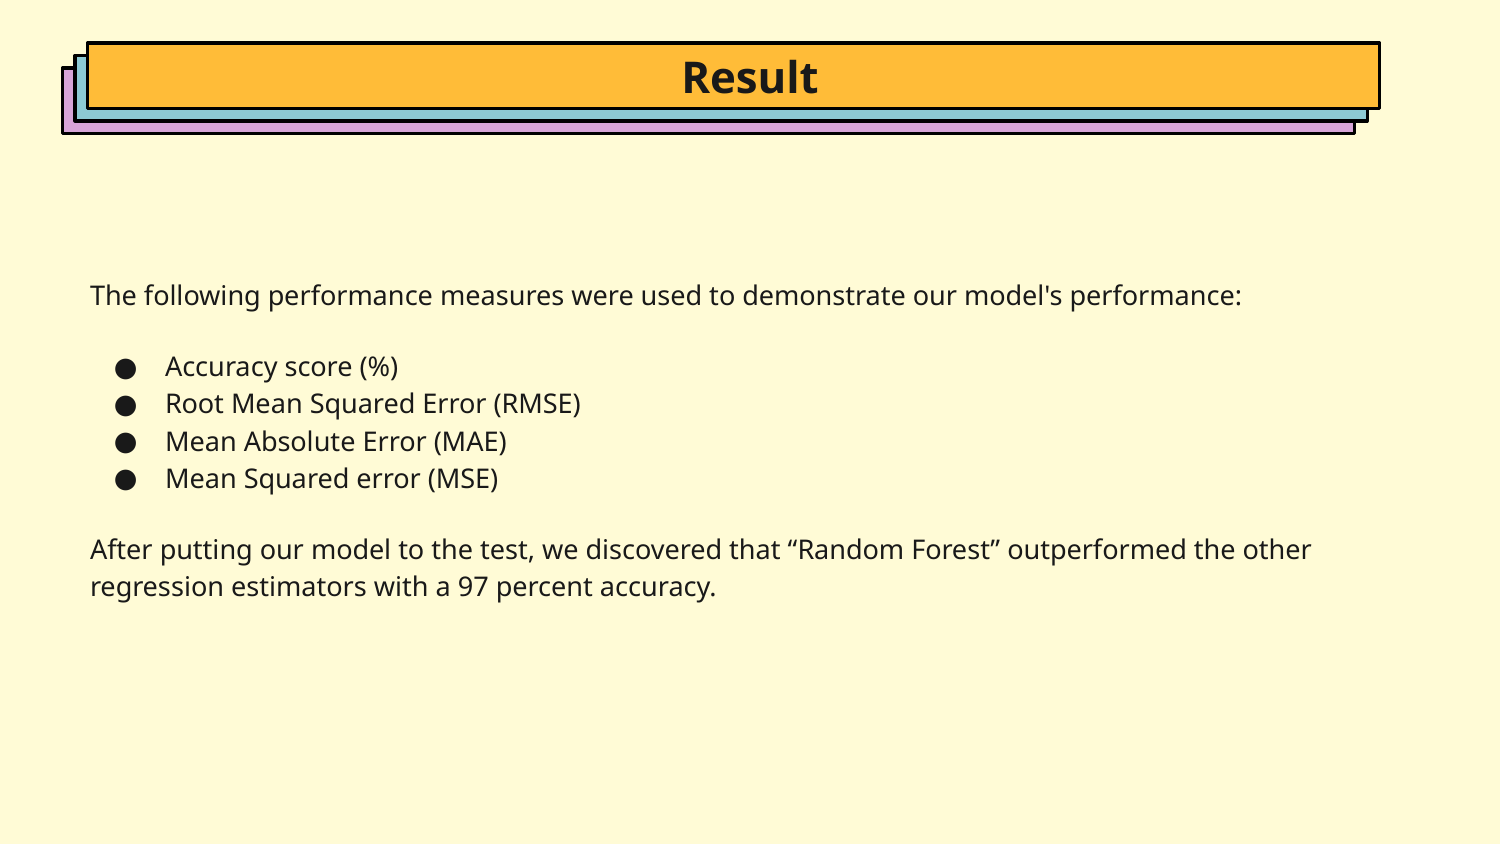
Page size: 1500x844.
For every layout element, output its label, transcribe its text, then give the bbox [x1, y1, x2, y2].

text_box [62, 67, 1355, 134]
text_box Result [87, 42, 1413, 109]
text_box The following performance measures were used to demonstrate our model's performance: Accuracy score (%) Root Mean Squared Error (RMSE) Mean Absolute Error (MAE) Mean Squared error (MSE) After putting our model to the test, we discovered that “Random Forest” outperformed the other regression estimators with a 97 percent accuracy. [74, 258, 1425, 804]
text_box [75, 55, 1368, 122]
